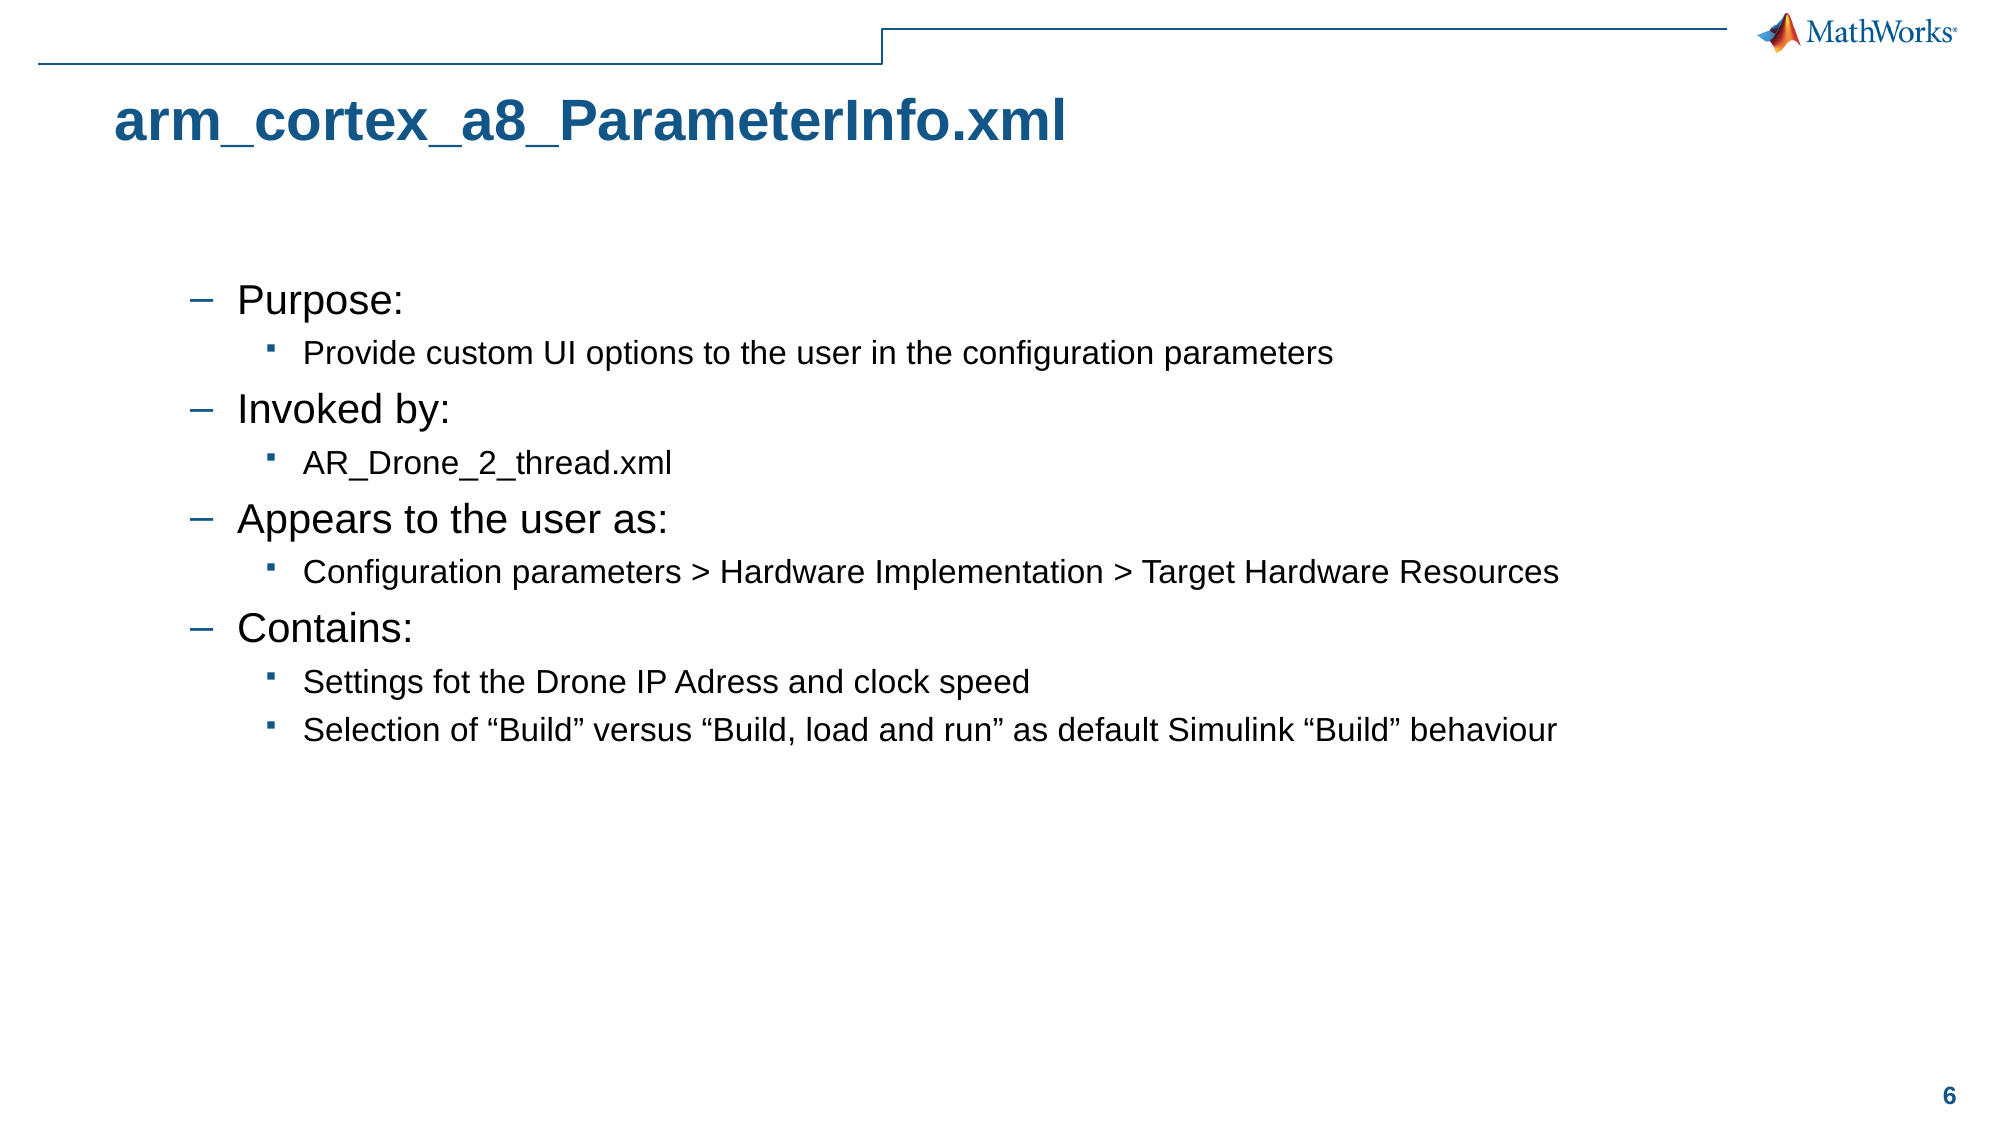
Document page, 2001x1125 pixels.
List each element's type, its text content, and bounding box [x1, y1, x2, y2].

list Purpose: Provide custom UI options to the user in the configuration parameters Invoked by: AR_Drone_2_thread.xml Appears to the user as: Configuration parameters > Hardware Implementation > Target Hardware Resources Contains: Settings fot the Drone IP Adress and clock speed Selection of “Build” versus “Build, load and run” as default Simulink “Build” behaviour [99, 262, 1867, 1025]
title arm_cortex_a8_ParameterInfo.xml [99, 75, 1867, 238]
picture [1751, 3, 1970, 63]
